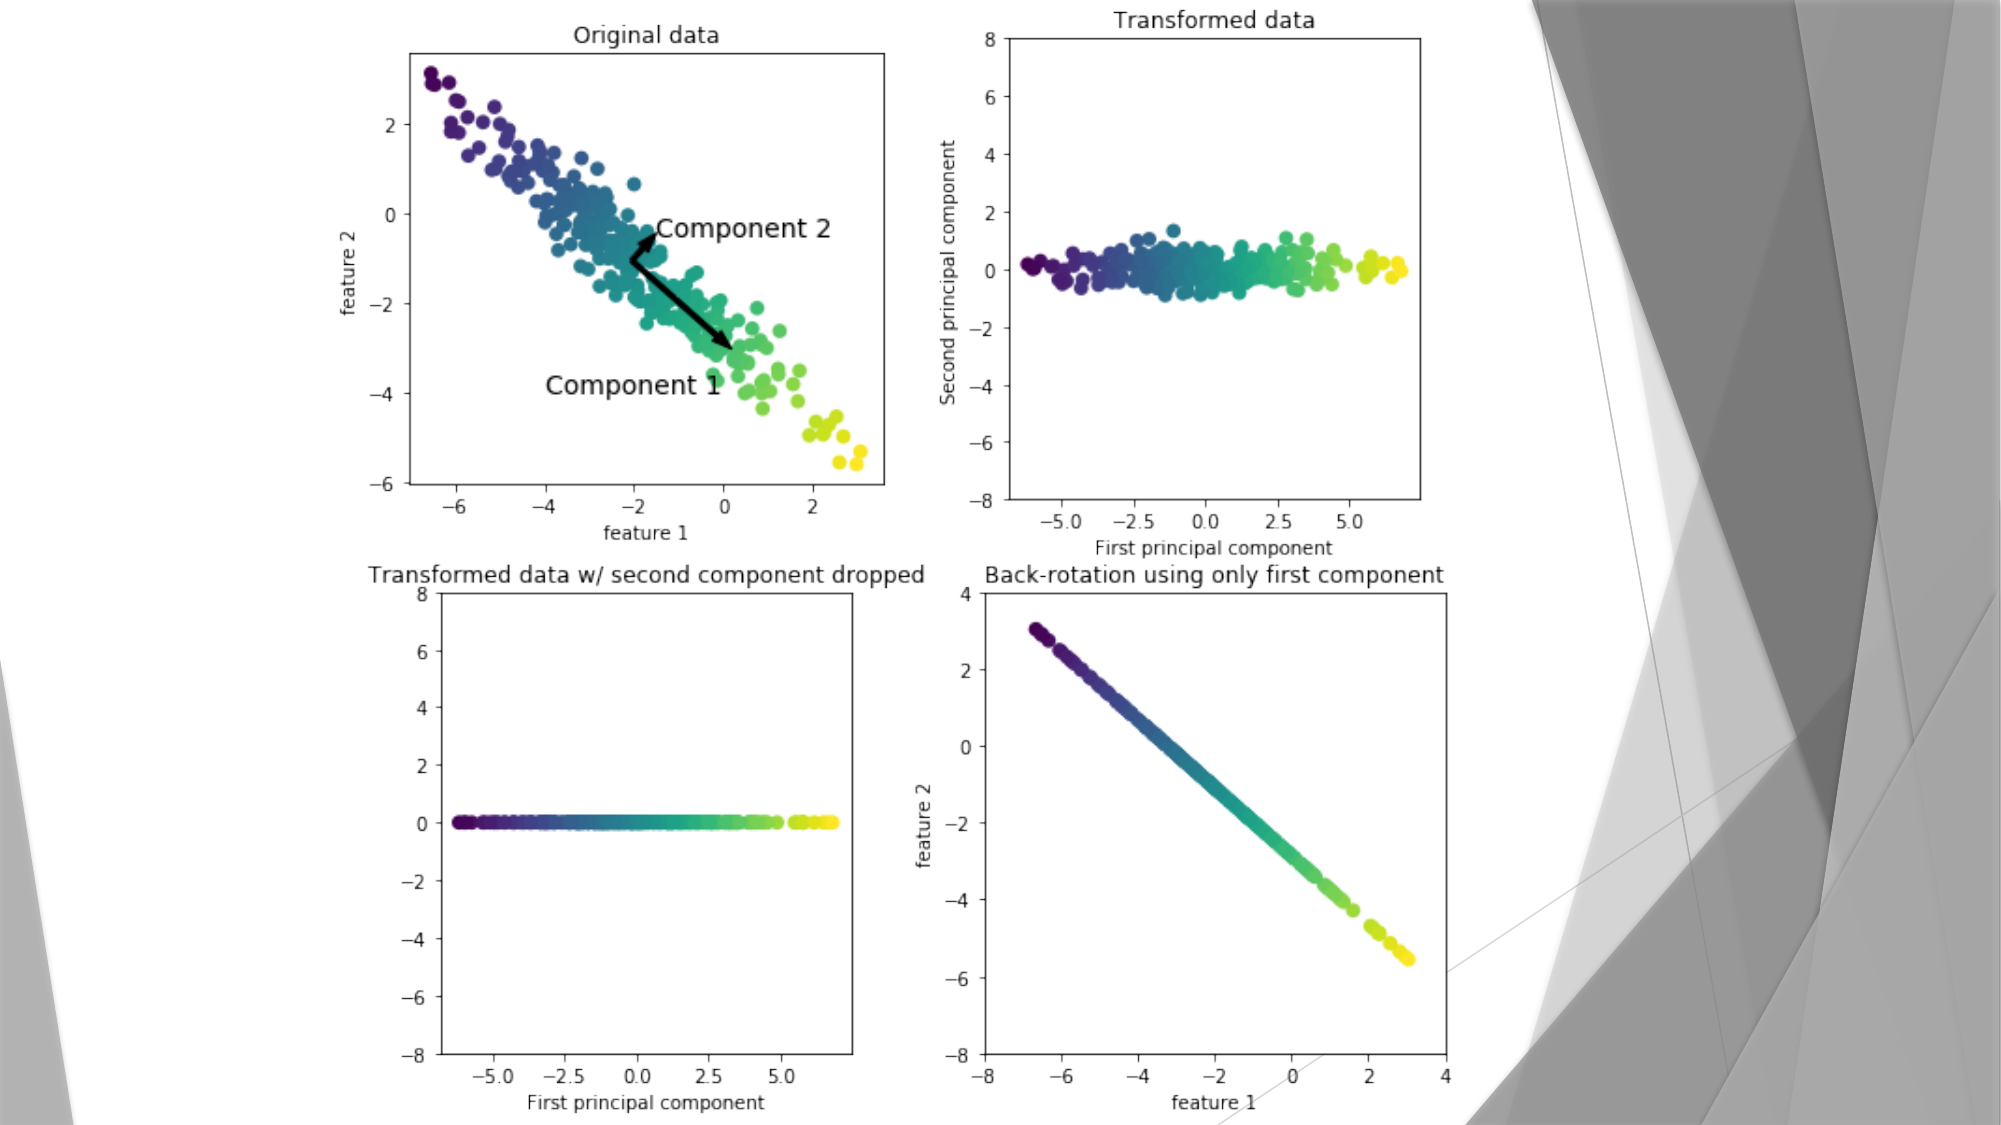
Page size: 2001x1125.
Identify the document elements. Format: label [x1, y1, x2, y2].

picture [329, 0, 1465, 1125]
